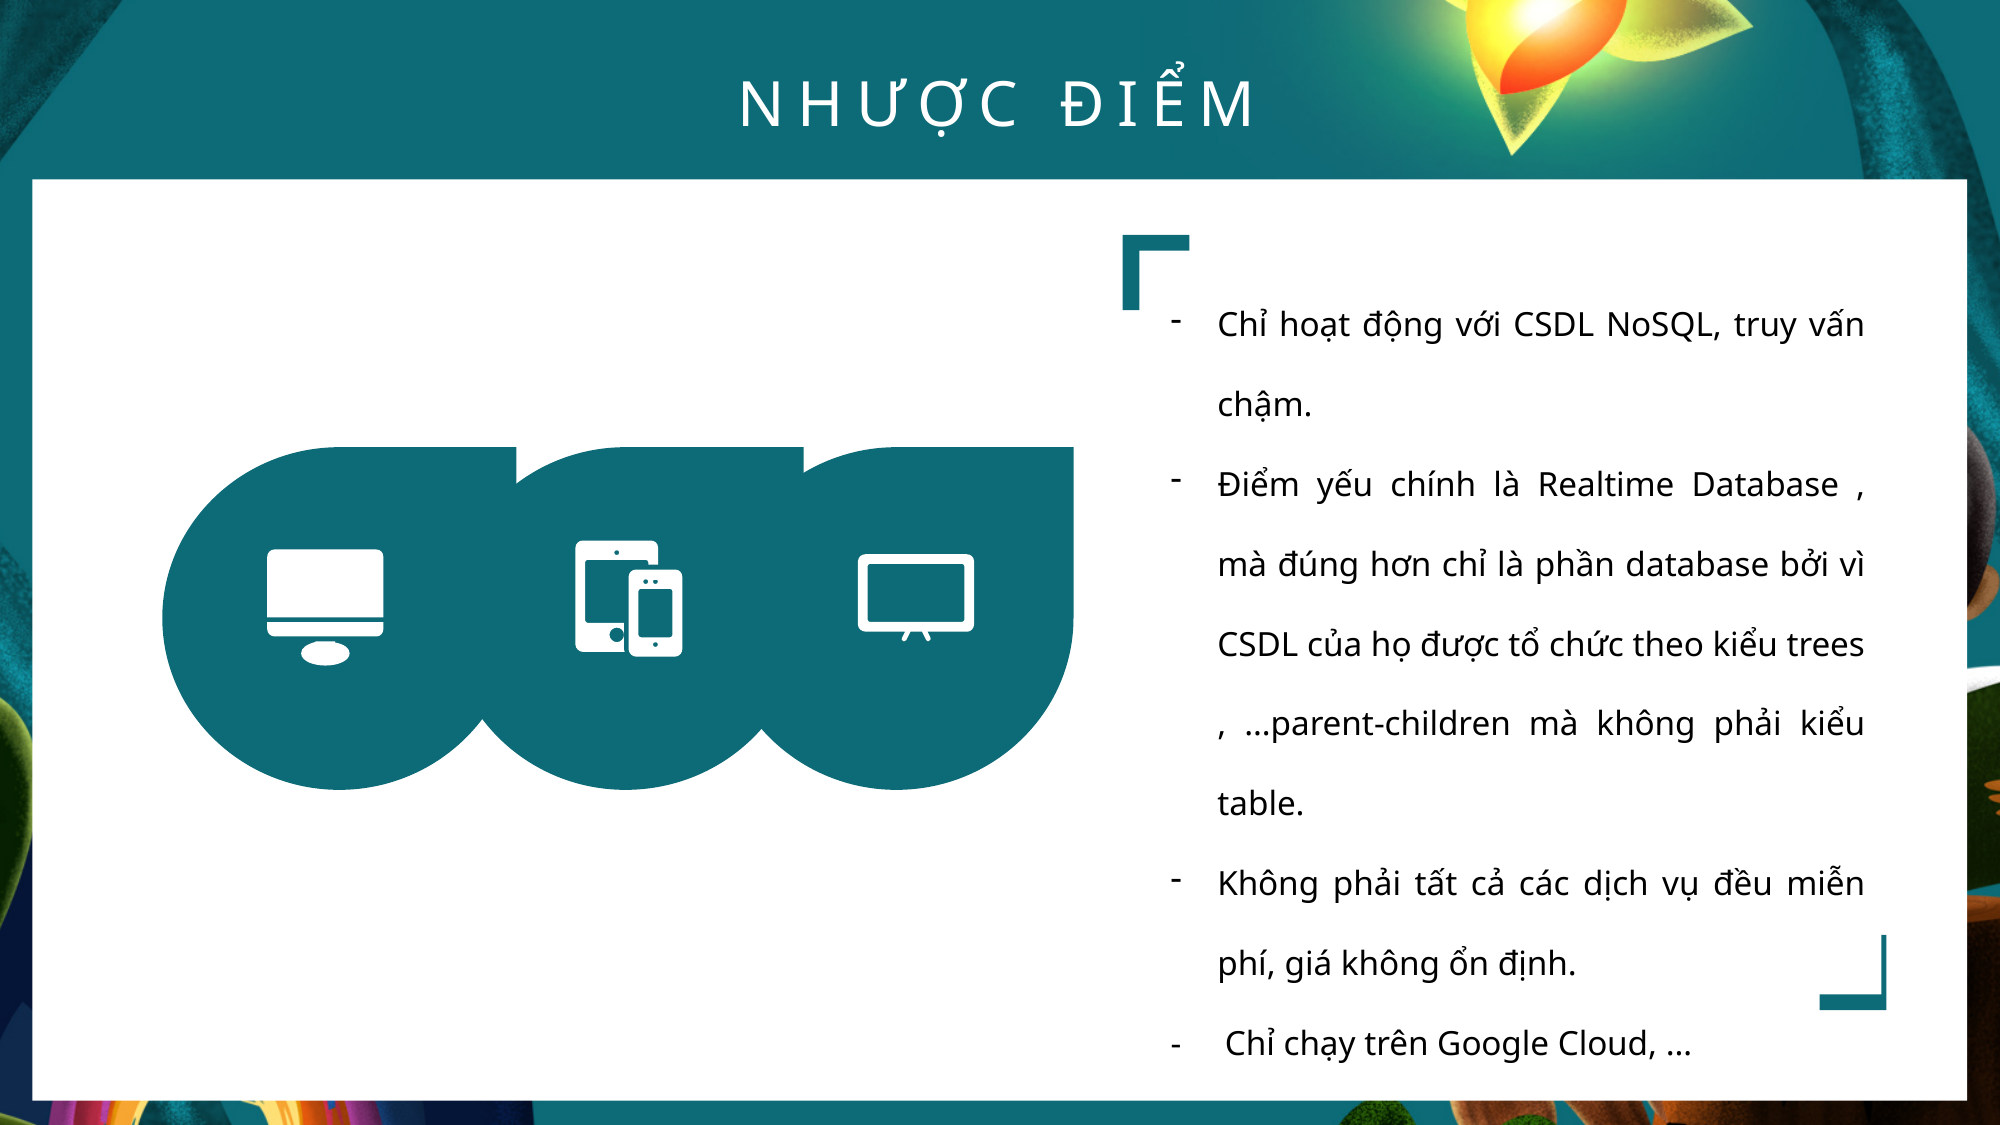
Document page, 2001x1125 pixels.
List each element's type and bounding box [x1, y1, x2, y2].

text_box [0, 0, 2000, 1125]
